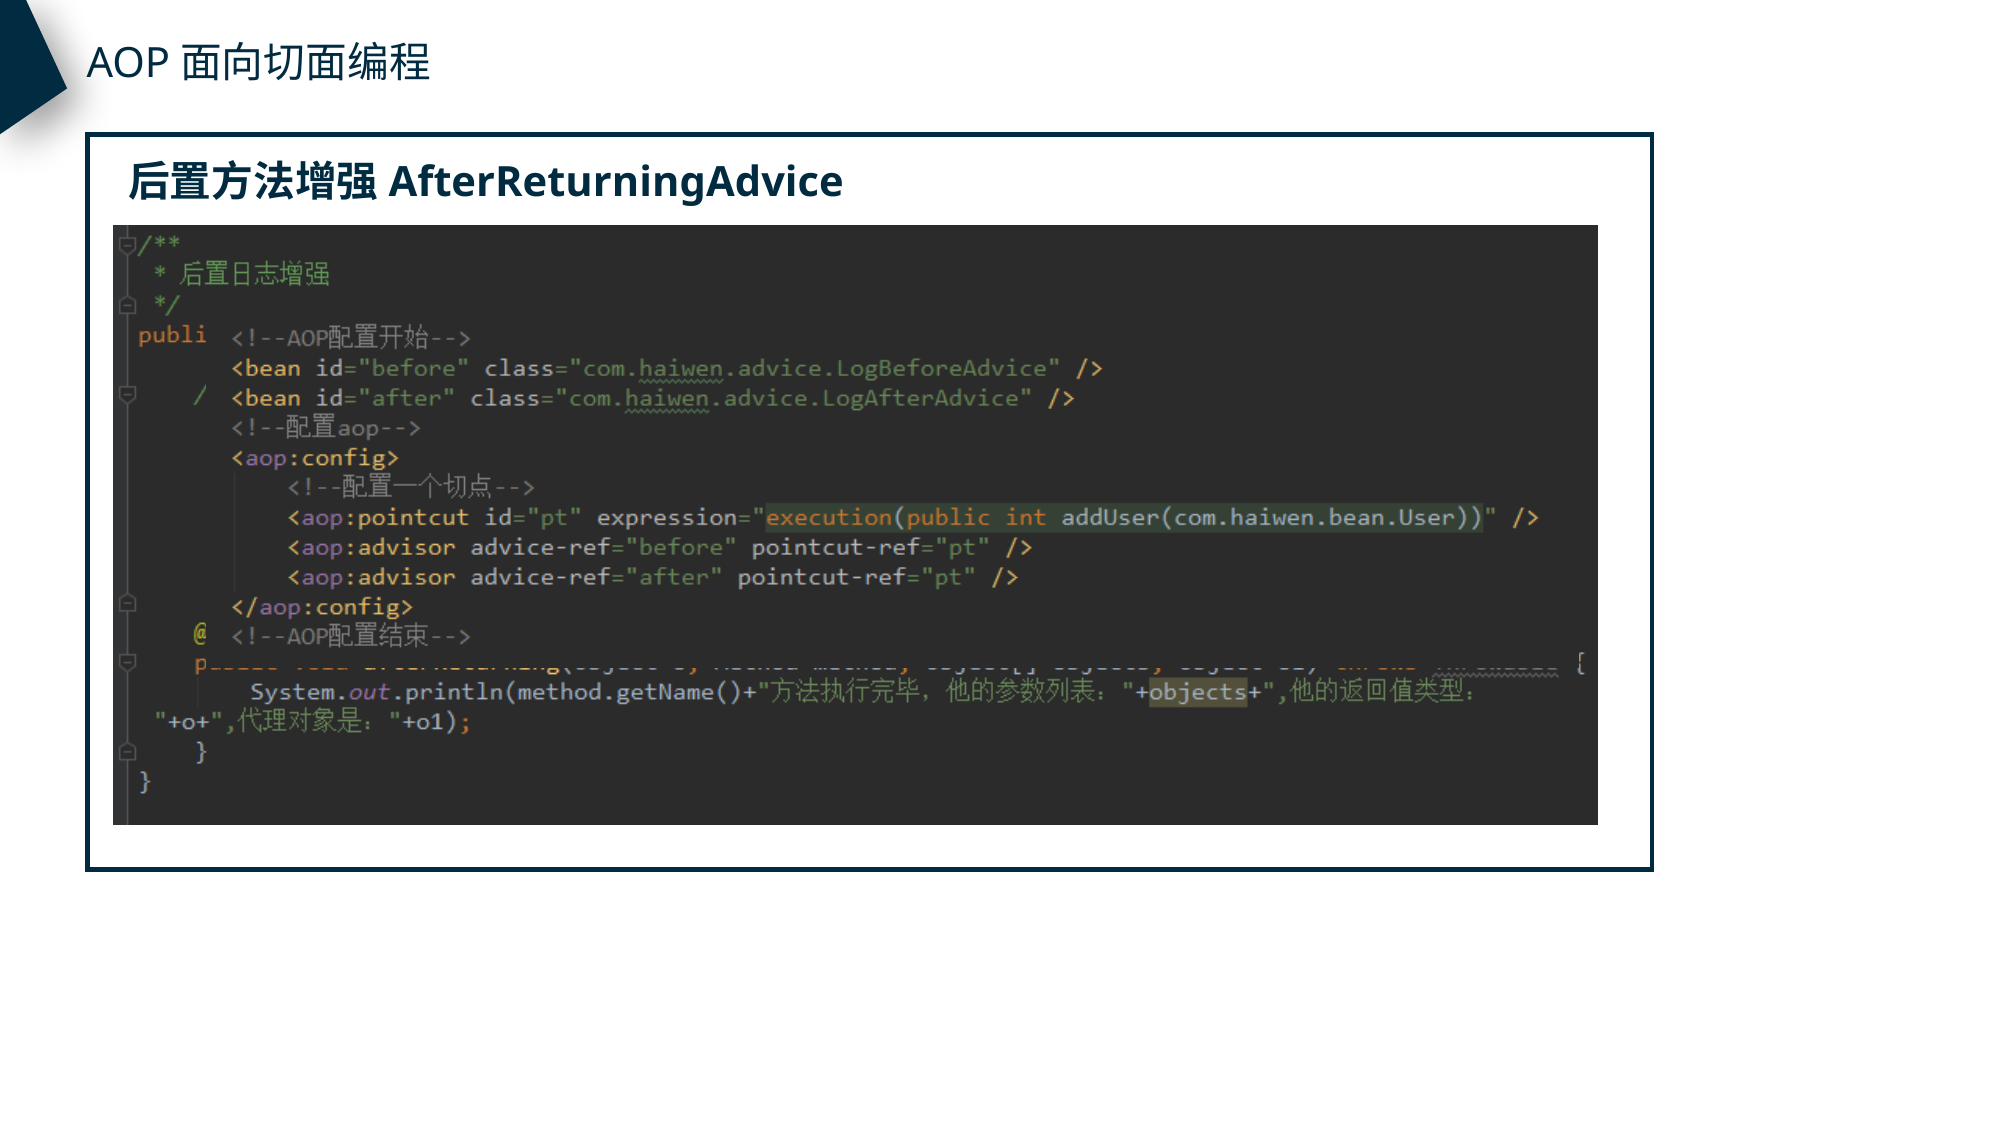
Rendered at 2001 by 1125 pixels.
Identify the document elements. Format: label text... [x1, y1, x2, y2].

text_box AOP面向切面编程 [77, 28, 446, 94]
picture [113, 225, 1598, 825]
text_box 后置方法增强AfterReturningAdvice [113, 147, 1026, 213]
text_box [86, 133, 1653, 871]
text_box [0, 0, 68, 135]
